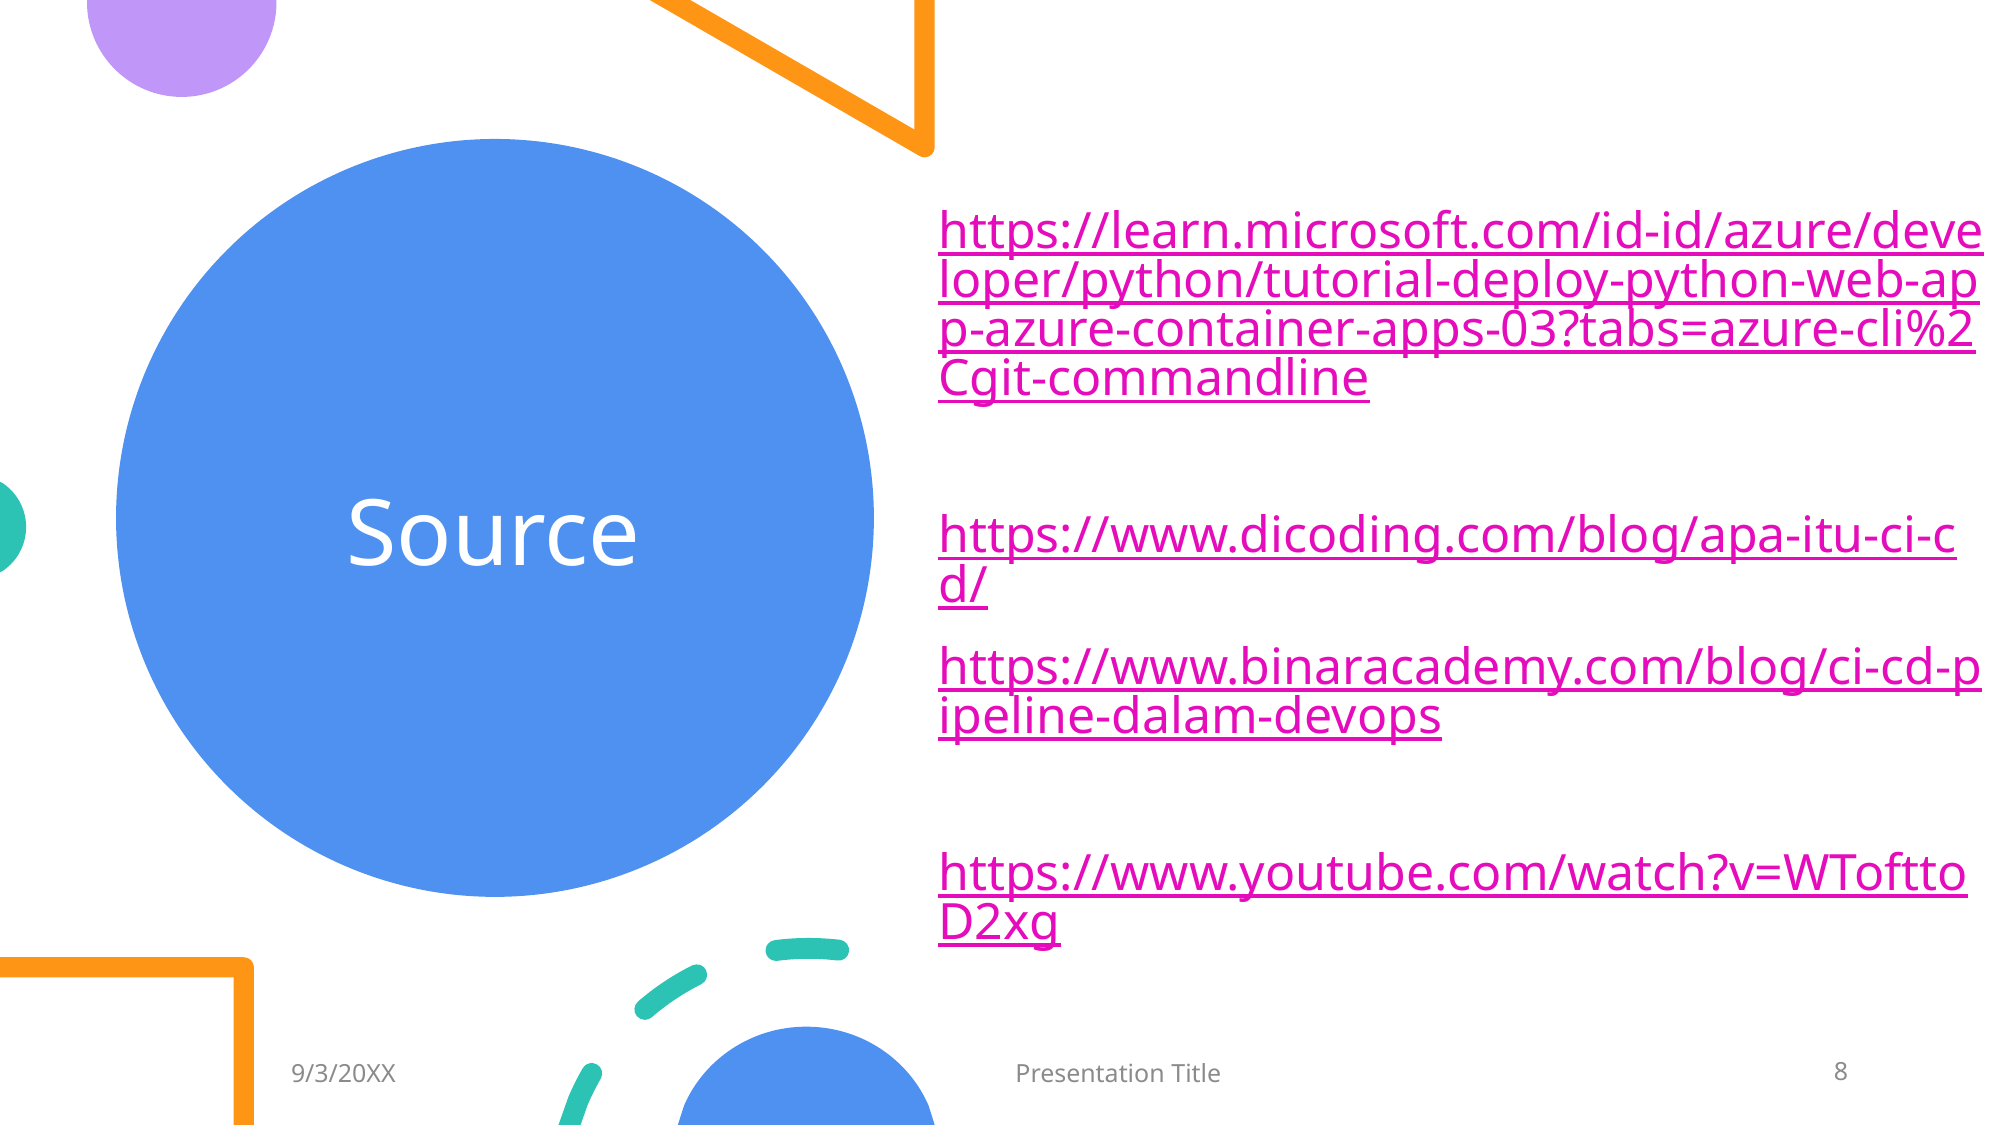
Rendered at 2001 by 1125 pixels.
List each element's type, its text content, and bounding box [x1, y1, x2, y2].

footer Presentation Title [1000, 1042, 1676, 1103]
slide_number 8 [1723, 1042, 1863, 1103]
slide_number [276, 1042, 530, 1103]
title Source [228, 202, 759, 870]
list https://learn.microsoft.com/id-id/azure/developer/python/tutorial-deploy-python-web-app-azure-container-apps-03?tabs=azure-cli%2Cgit-commandline https://www.dicoding.com/blog/apa-itu-ci-cd/ https://www.binaracademy.com/blog/ci-cd-pipeline-dalam-devops https://www.youtube.com/watch?v=WTofttoD2xg [923, 191, 2000, 934]
